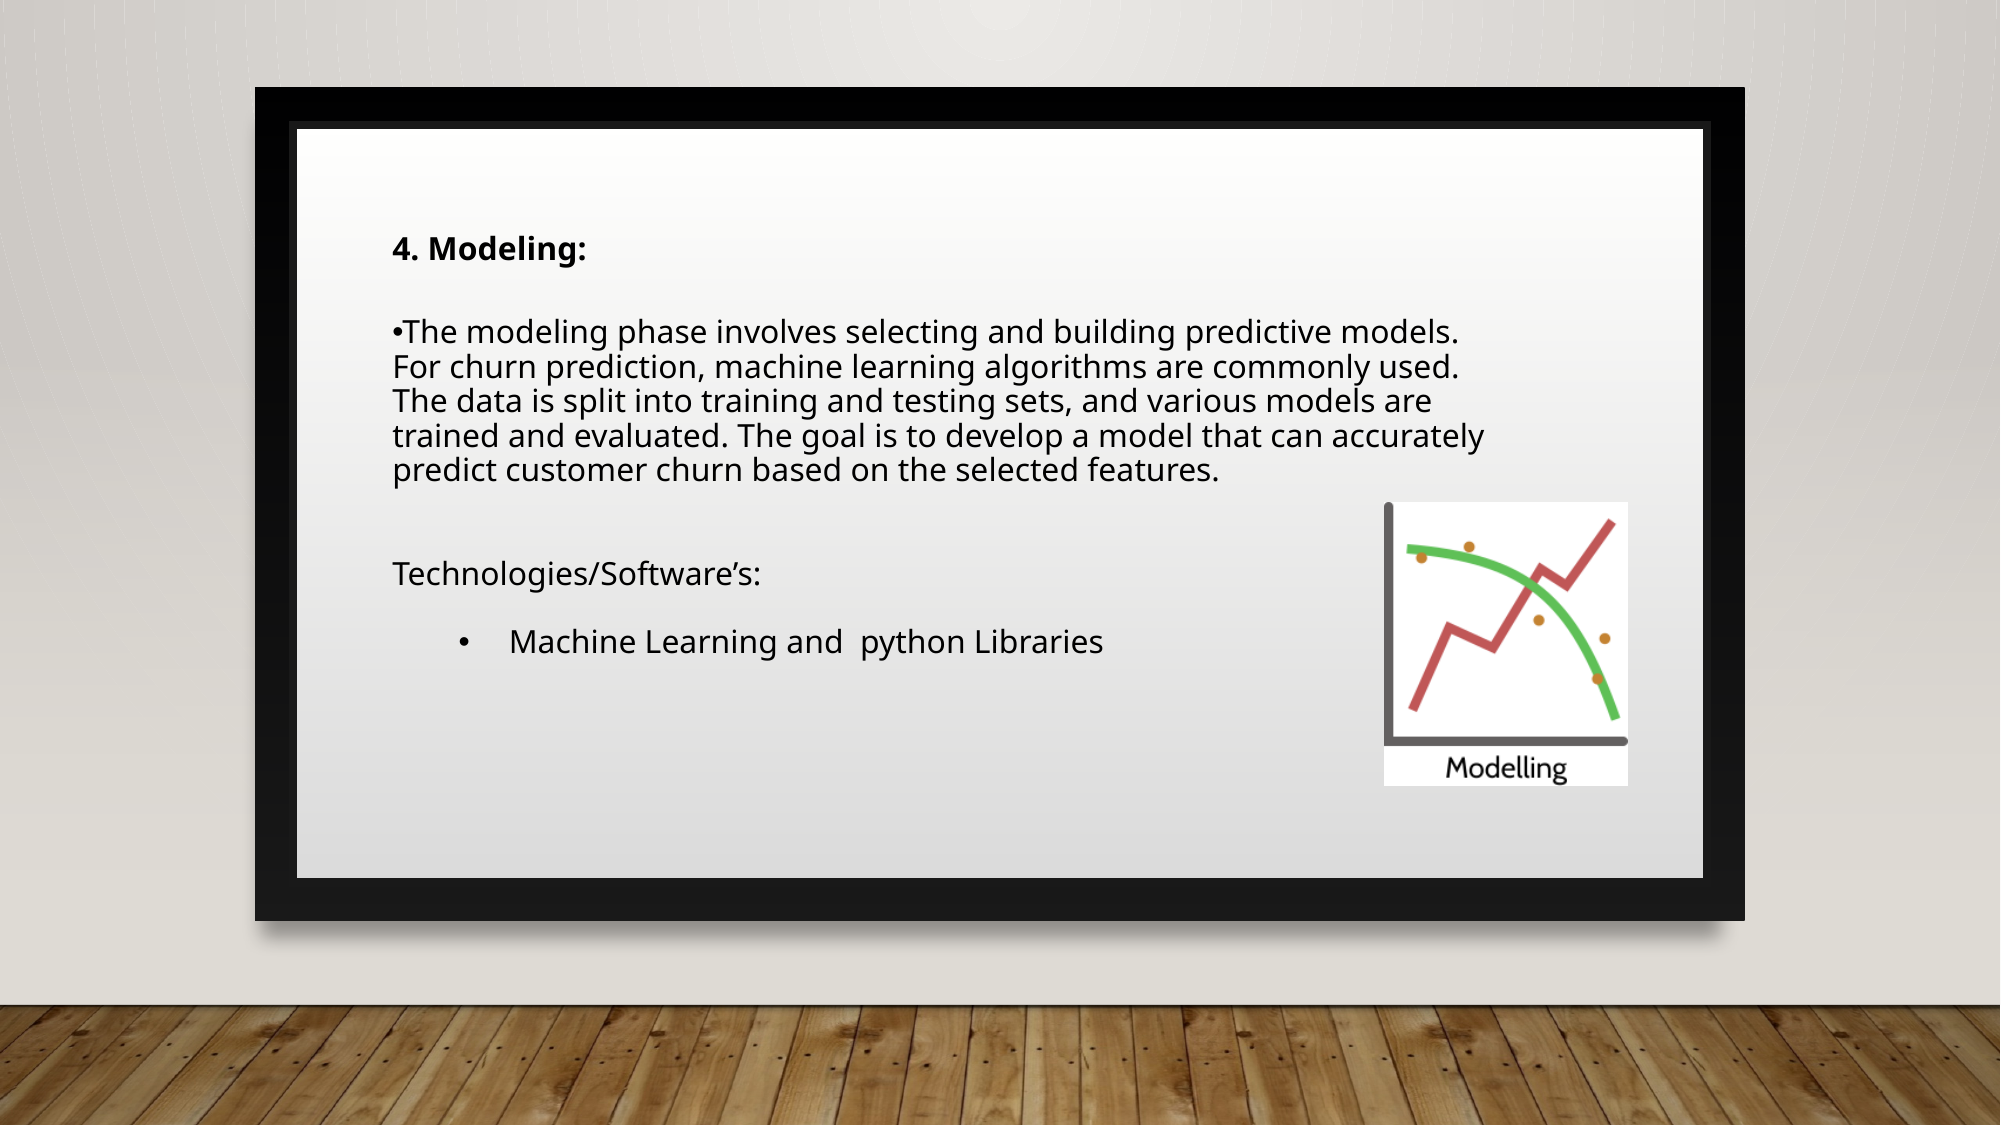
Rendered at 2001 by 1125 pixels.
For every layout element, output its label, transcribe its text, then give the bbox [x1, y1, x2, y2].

text_box [254, 87, 1745, 921]
text_box [0, 330, 2000, 1004]
picture [1384, 502, 1628, 786]
text_box 4. Modeling: The modeling phase involves selecting and building predictive models. For churn prediction, machine learning algorithms are commonly used. The data is split into training and testing sets, and various models are trained and evaluated. The goal is to develop a model that can accurately predict customer churn based on the selected features. Technologies/Software’s: Machine Learning and python Libraries [372, 222, 1507, 740]
picture [0, 1006, 2000, 1125]
text_box [292, 124, 1708, 883]
